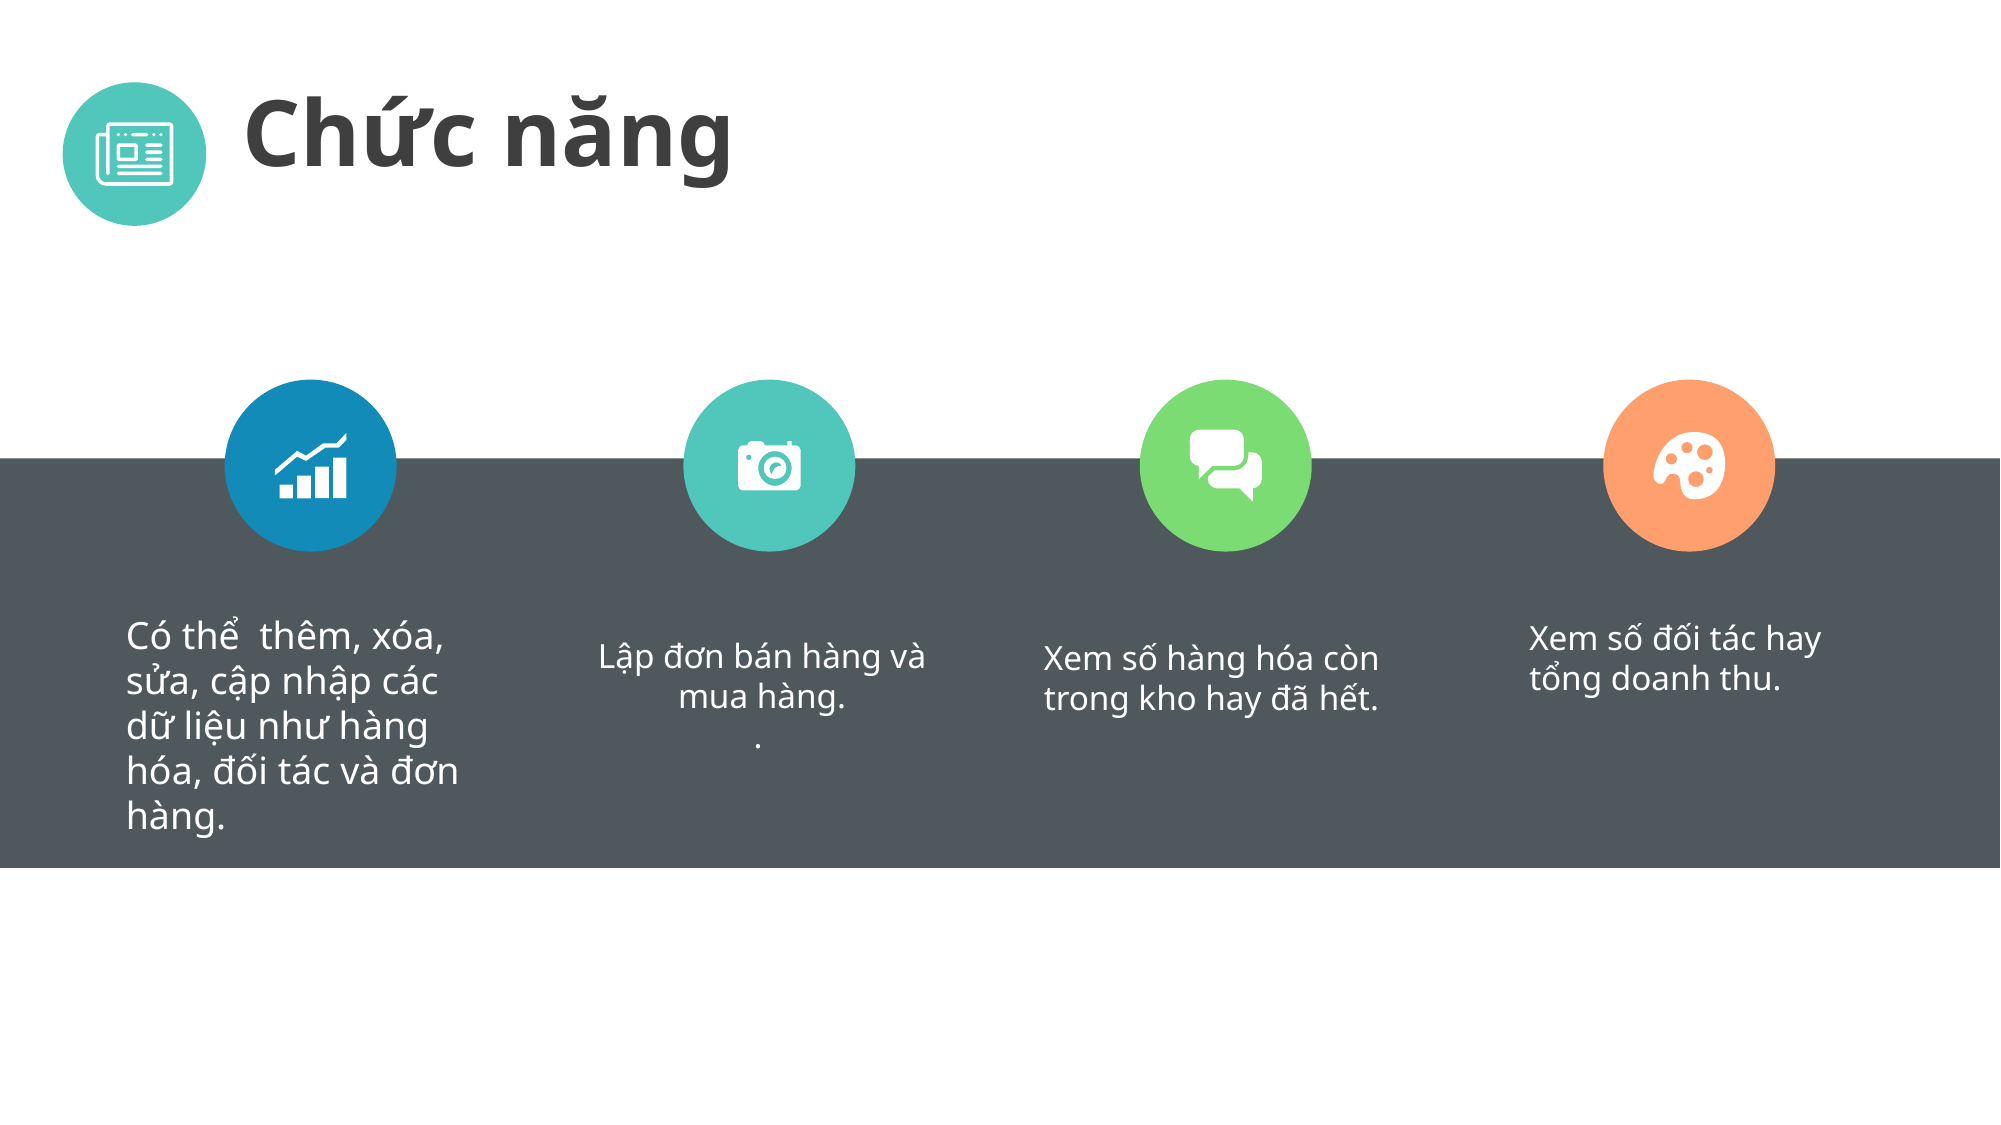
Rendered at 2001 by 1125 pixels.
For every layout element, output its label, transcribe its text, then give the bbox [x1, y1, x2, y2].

text_box [1656, 431, 1725, 460]
title Chức năng [227, 59, 1878, 215]
text_box [223, 378, 398, 460]
text_box [61, 81, 208, 227]
text_box [1602, 378, 1777, 460]
text_box [1138, 378, 1313, 460]
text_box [738, 440, 801, 491]
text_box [1189, 429, 1262, 502]
text_box [0, 862, 2000, 869]
picture [0, 460, 2000, 862]
text_box [95, 122, 174, 186]
text_box [682, 378, 857, 460]
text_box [274, 432, 347, 499]
